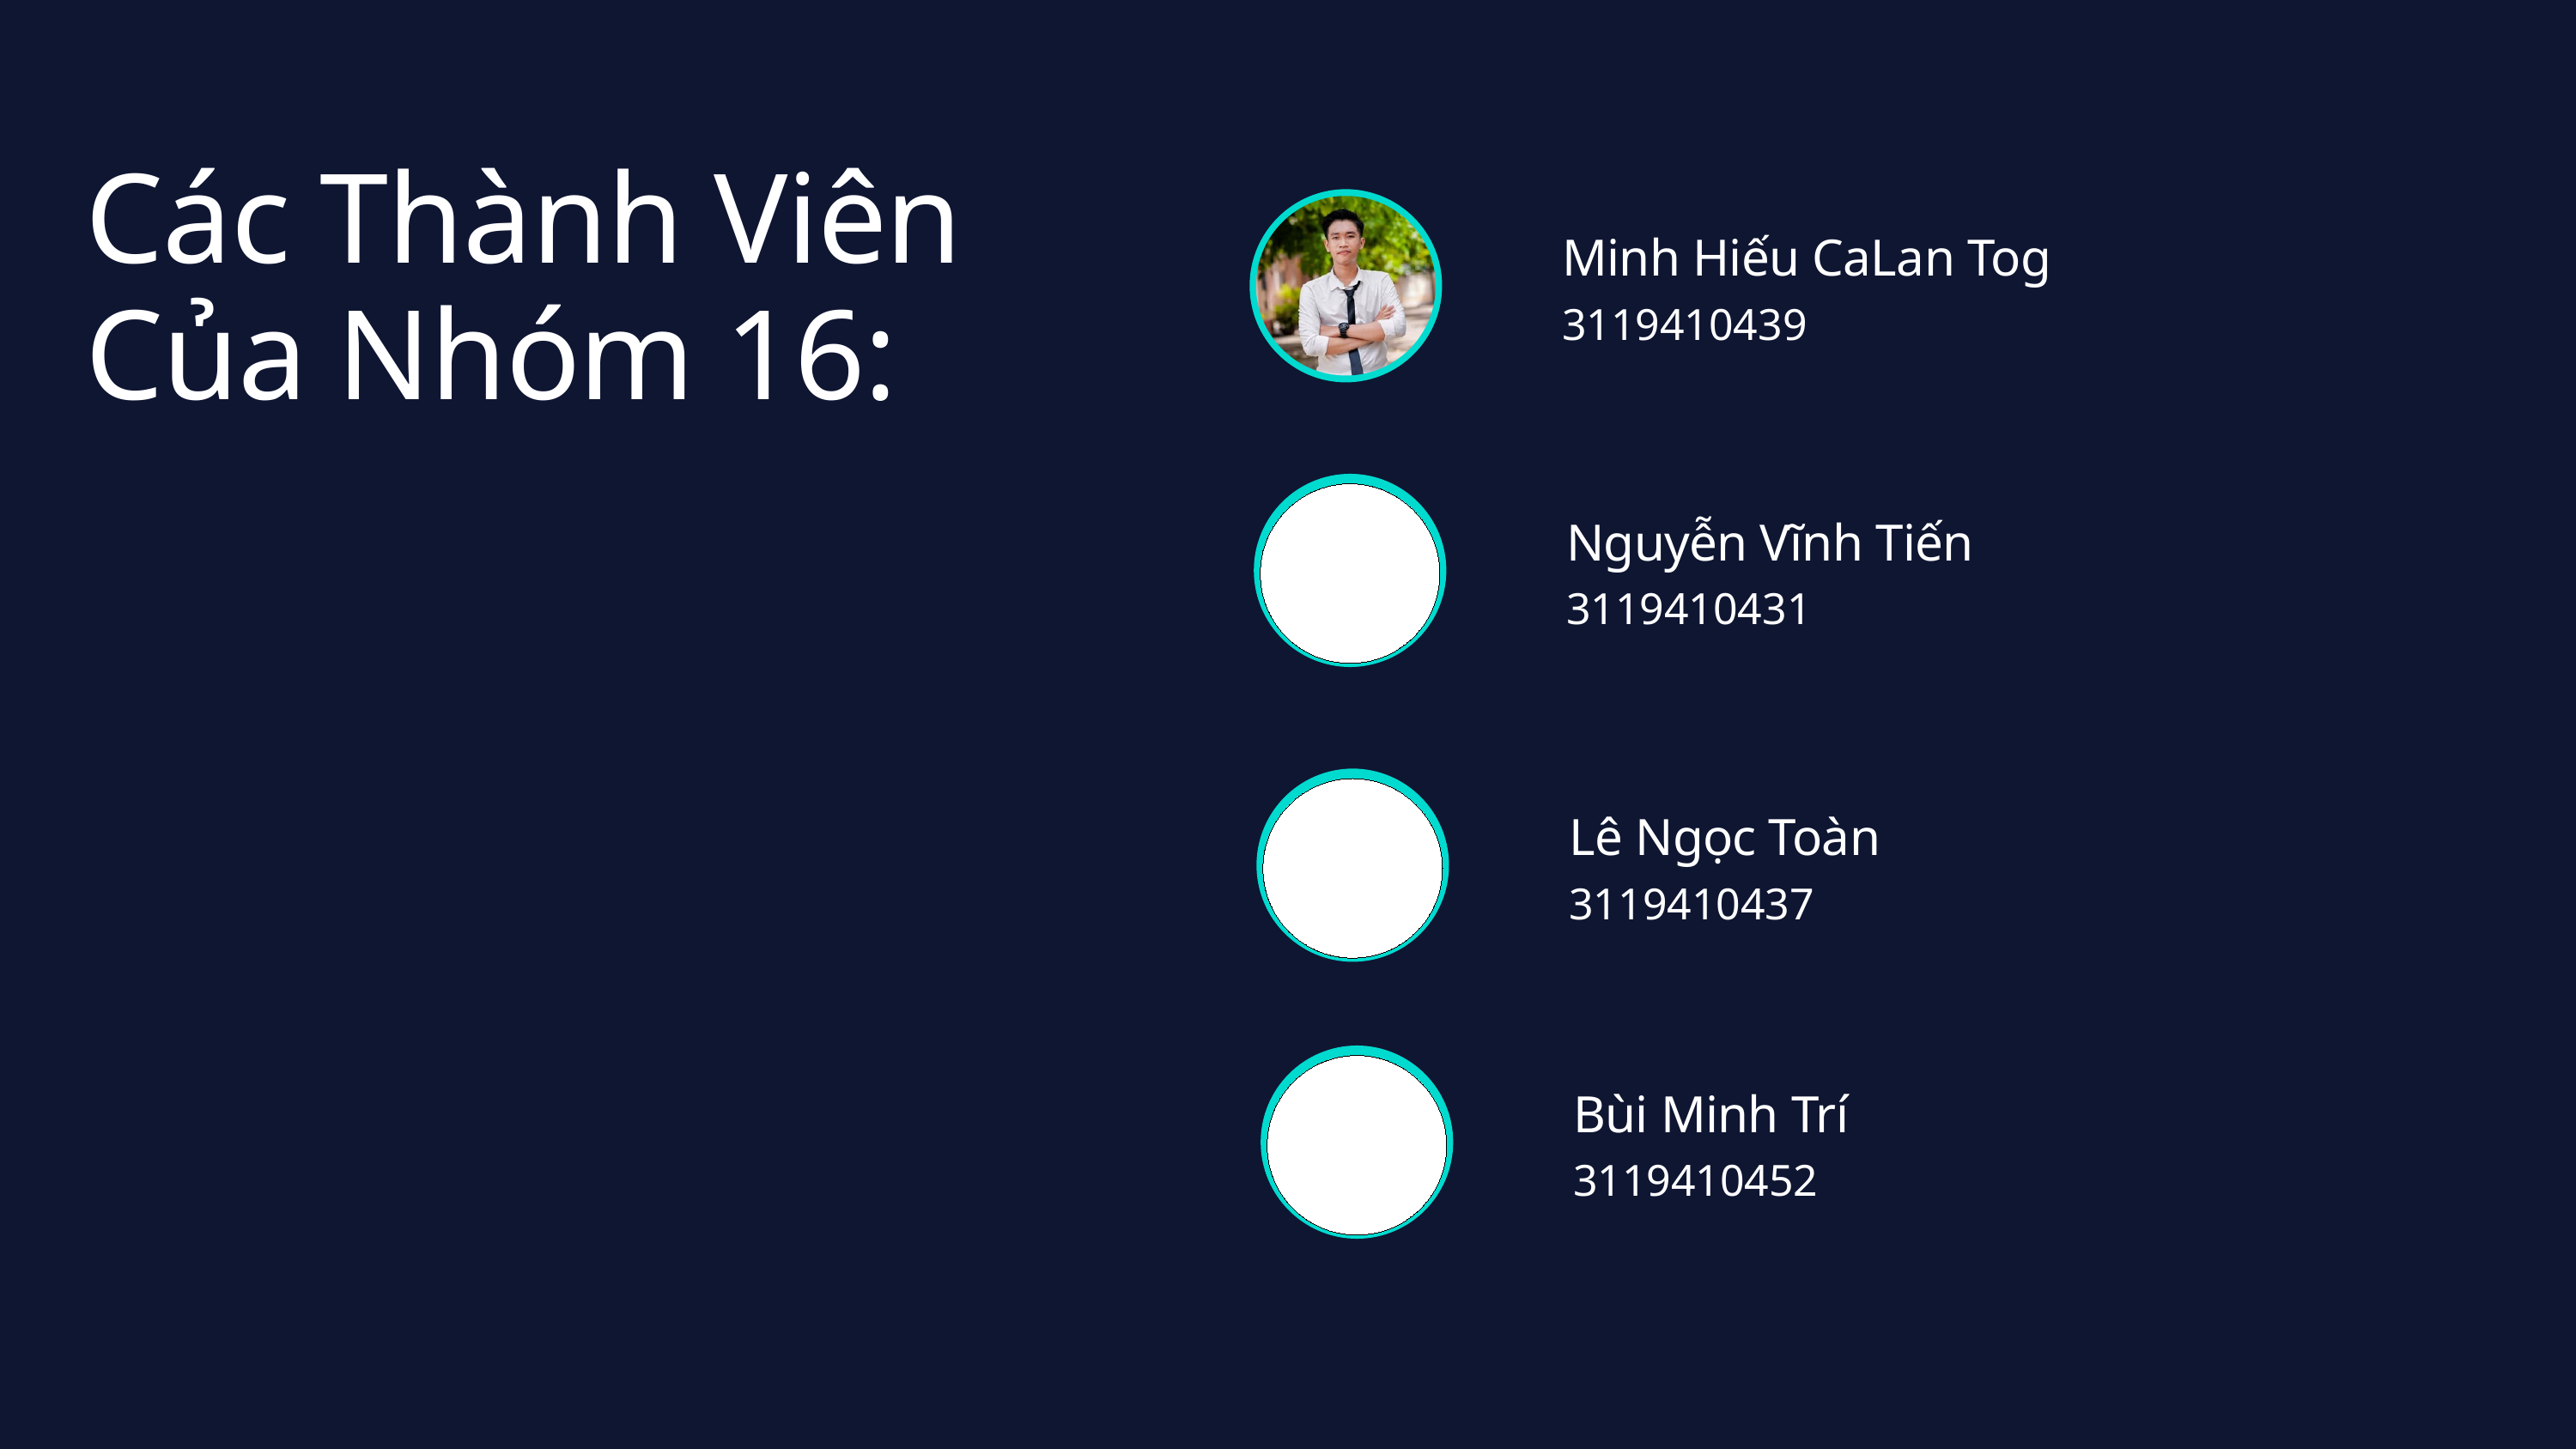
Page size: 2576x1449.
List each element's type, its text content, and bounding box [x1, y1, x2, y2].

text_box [1255, 195, 1437, 376]
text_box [1249, 189, 1443, 383]
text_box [1562, 225, 2335, 347]
text_box Các Thành Viên Của Nhóm 16: [85, 151, 993, 424]
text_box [1260, 1045, 1455, 1240]
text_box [1566, 509, 2339, 632]
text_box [1573, 1081, 2346, 1203]
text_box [1255, 768, 1450, 962]
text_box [1267, 1055, 1448, 1235]
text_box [1262, 778, 1443, 959]
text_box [1569, 804, 2342, 926]
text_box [1260, 483, 1441, 664]
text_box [1253, 473, 1448, 668]
